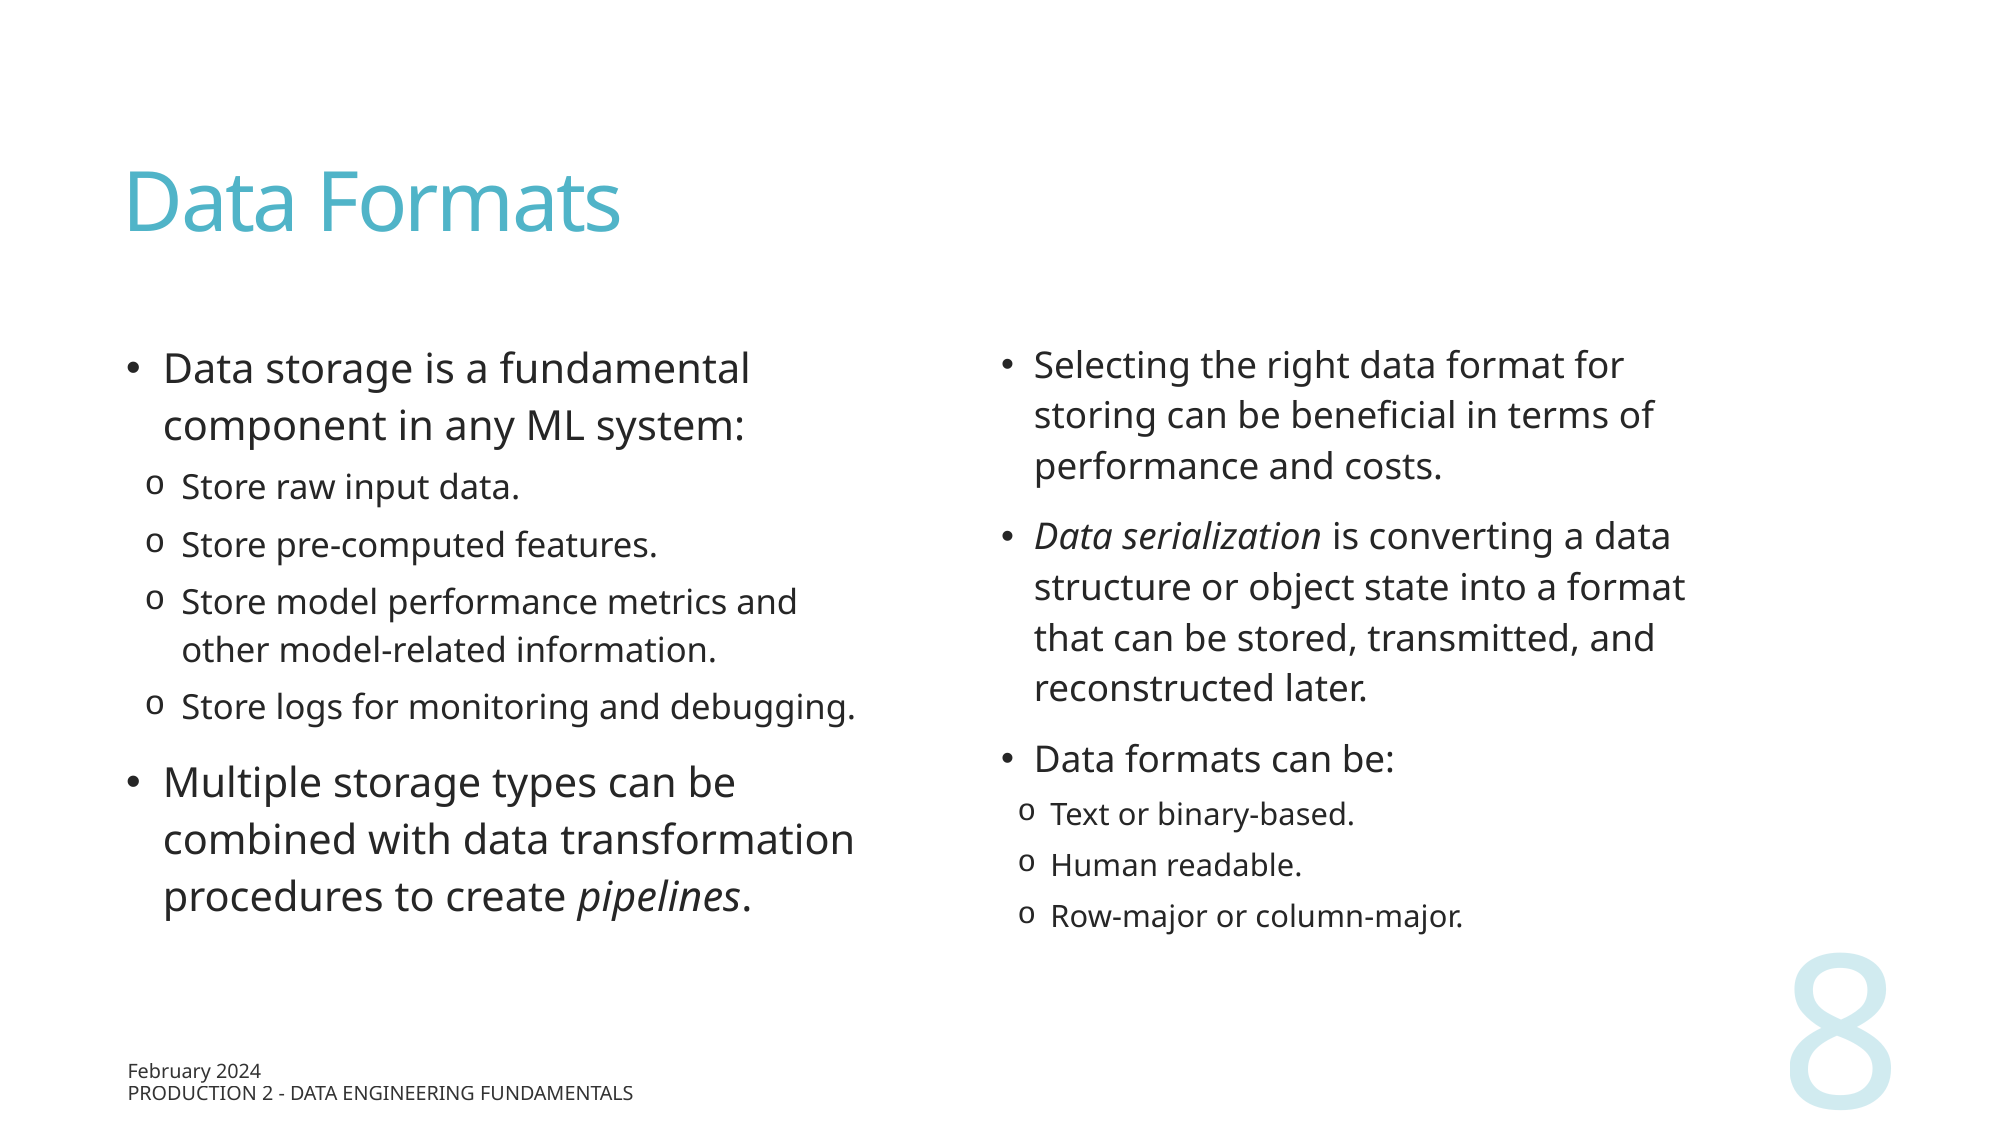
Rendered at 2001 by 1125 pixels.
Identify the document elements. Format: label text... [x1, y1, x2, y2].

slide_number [112, 1051, 788, 1075]
slide_number 8 [1437, 963, 1918, 1125]
title Data Formats [107, 81, 1875, 330]
footer Production 2 - Data Engineering Fundamentals [112, 1075, 938, 1113]
list Selecting the right data format for storing can be beneficial in terms of performance and costs. Data serialization is converting a data structure or object state into a format that can be stored, transmitted, and reconstructed later. Data formats can be: Text or binary-based. Human readable. Row-major or column-major. [986, 327, 1752, 946]
list Data storage is a fundamental component in any ML system: Store raw input data. Store pre-computed features. Store model performance metrics and other model-related information. Store logs for monitoring and debugging. Multiple storage types can be combined with data transformation procedures to create pipelines. [111, 327, 876, 946]
